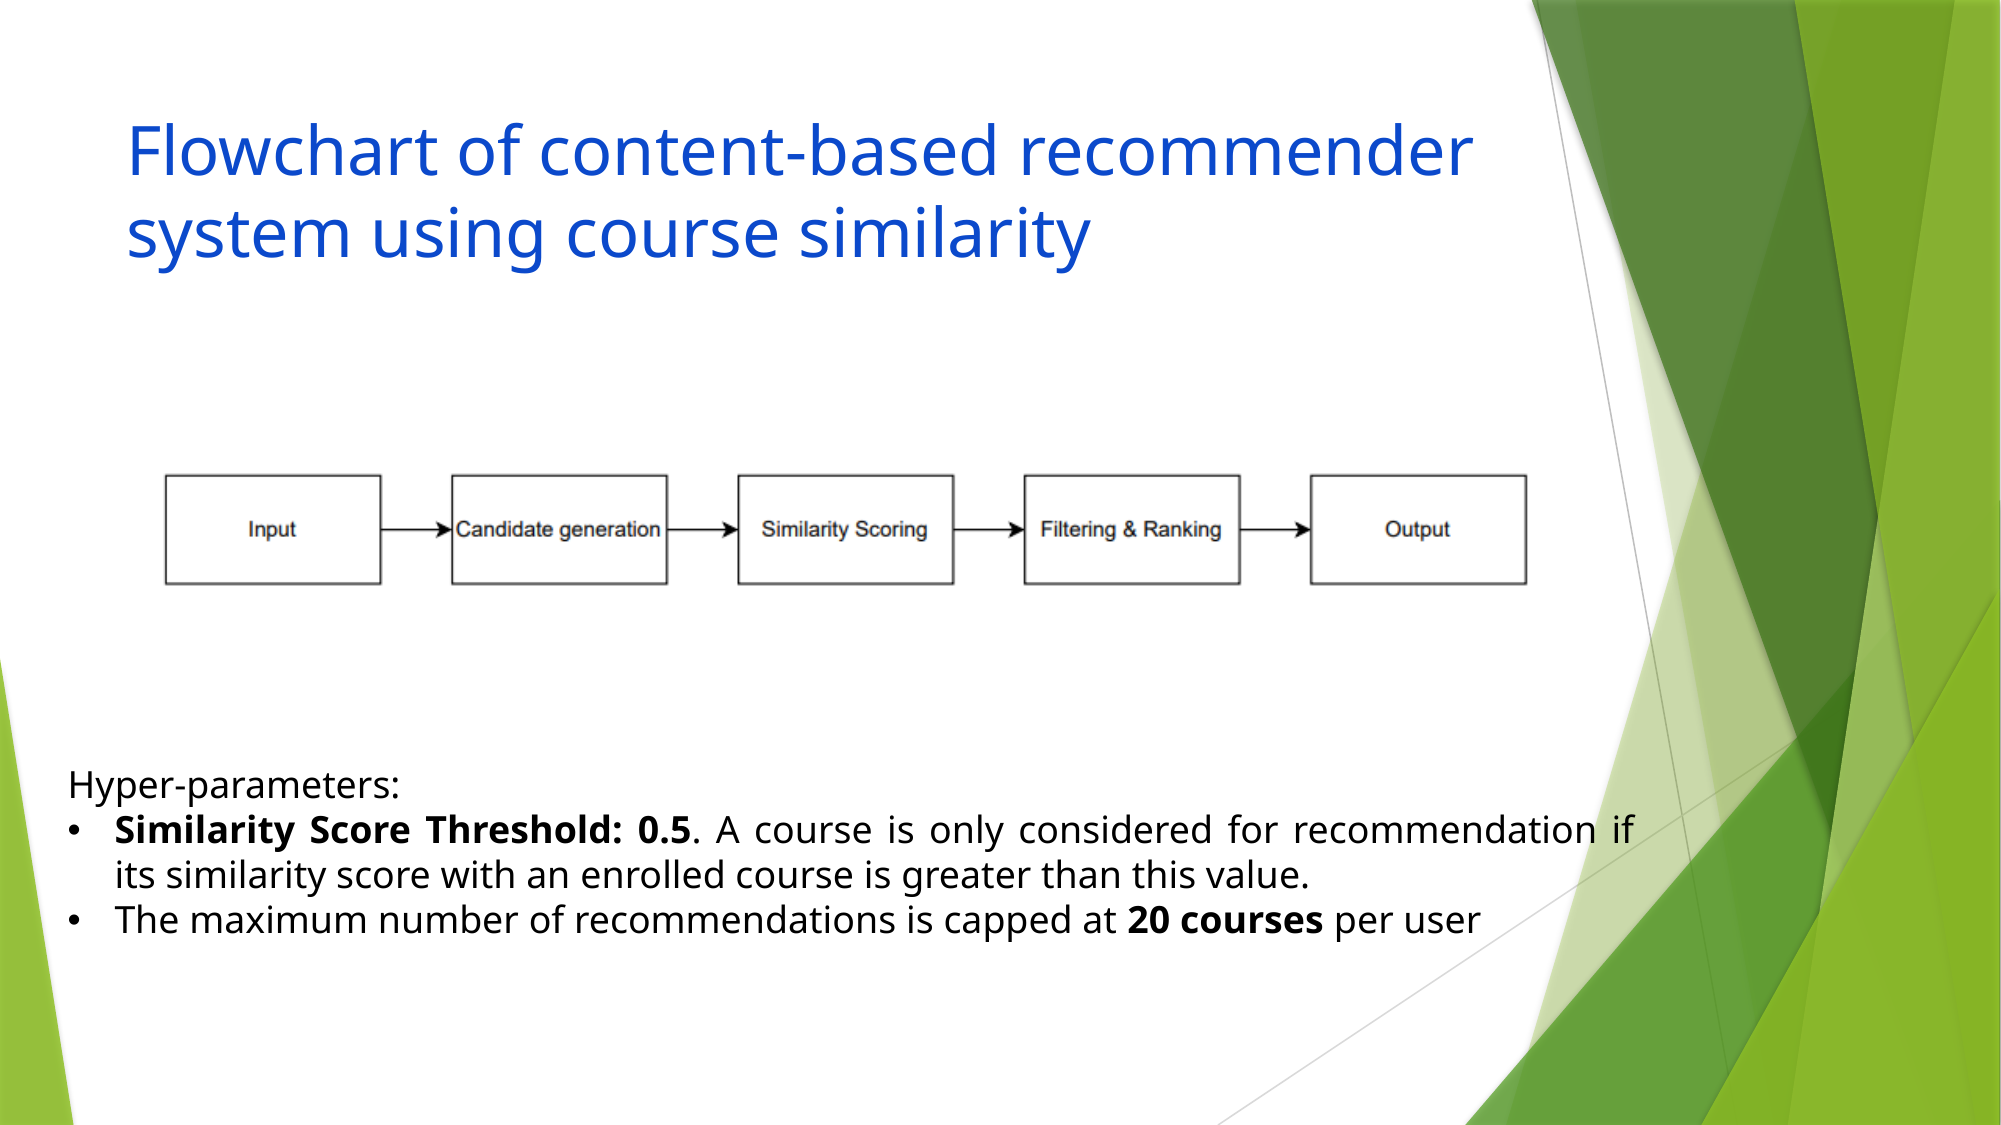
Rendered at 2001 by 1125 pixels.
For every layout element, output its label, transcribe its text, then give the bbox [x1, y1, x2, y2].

picture [127, 444, 1576, 614]
title Flowchart of content-based recommender system using course similarity [111, 99, 1522, 317]
text_box Hyper-parameters: Similarity Score Threshold: 0.5. A course is only considered for recommendation if its similarity score with an enrolled course is greater than this value. The maximum number of recommendations is capped at 20 courses per user [52, 754, 1651, 949]
